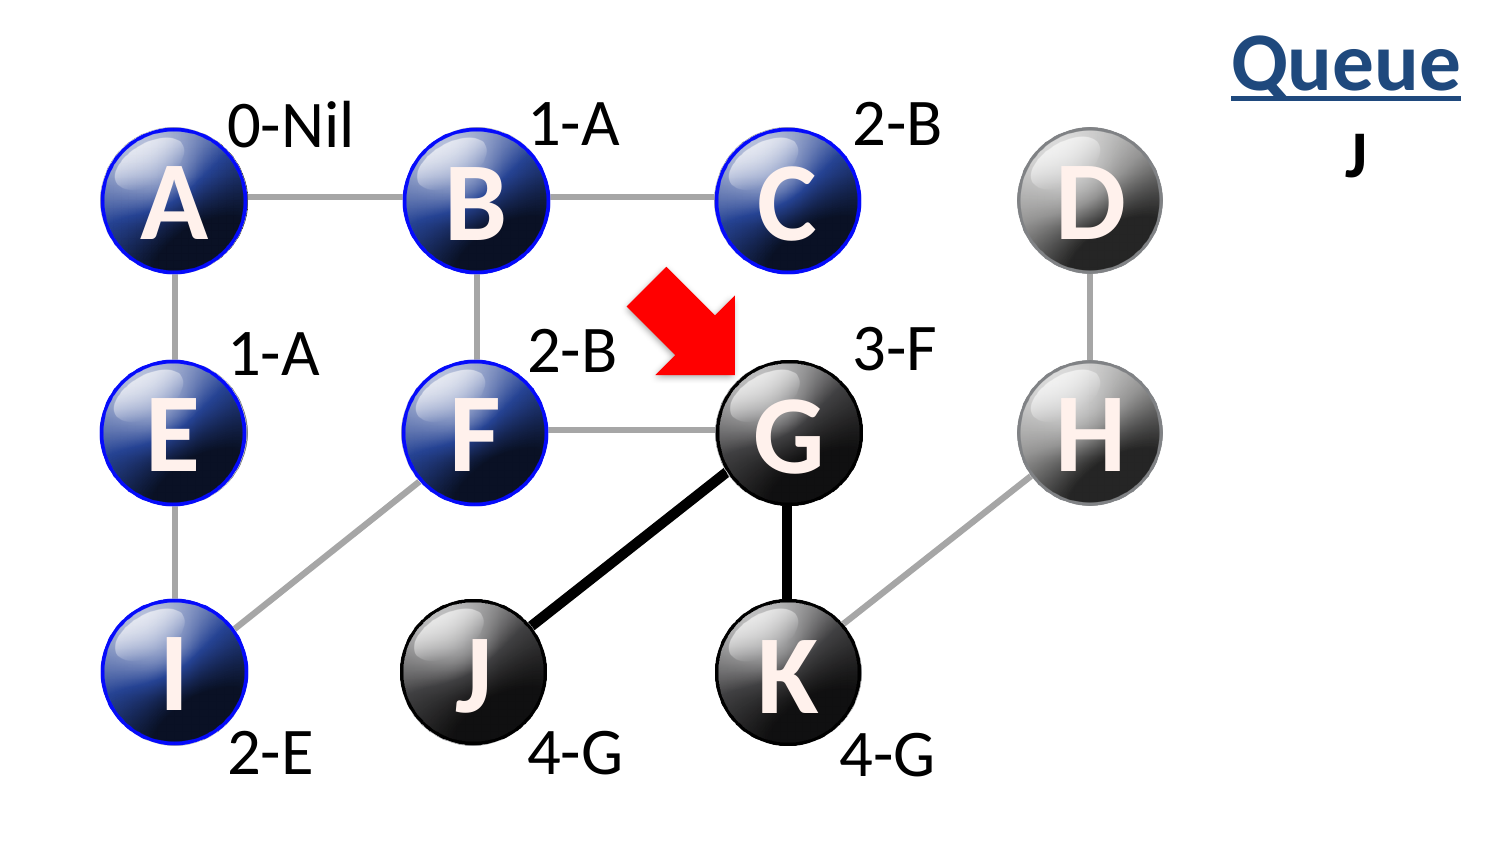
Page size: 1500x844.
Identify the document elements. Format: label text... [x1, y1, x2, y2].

text_box 1-A [512, 71, 675, 167]
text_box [99, 590, 250, 748]
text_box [186, 439, 471, 667]
text_box 4-G [824, 702, 988, 798]
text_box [788, 431, 1088, 667]
text_box 2-E [212, 700, 375, 796]
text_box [401, 119, 552, 277]
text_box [476, 434, 775, 670]
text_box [712, 119, 863, 277]
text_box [714, 353, 865, 508]
text_box 0-Nil [212, 73, 375, 169]
text_box [626, 266, 735, 376]
text_box 3-F [837, 296, 1000, 392]
text_box 1-A [212, 300, 375, 396]
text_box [400, 351, 551, 508]
text_box 2-B [837, 71, 1000, 167]
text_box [398, 592, 549, 748]
text_box 4-G [512, 700, 675, 796]
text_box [1015, 351, 1166, 508]
text_box 2-B [512, 298, 675, 394]
list Queue [1200, 0, 1493, 122]
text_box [1015, 119, 1166, 276]
text_box J [1274, 103, 1438, 199]
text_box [99, 119, 250, 276]
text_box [97, 351, 248, 508]
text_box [712, 593, 863, 748]
